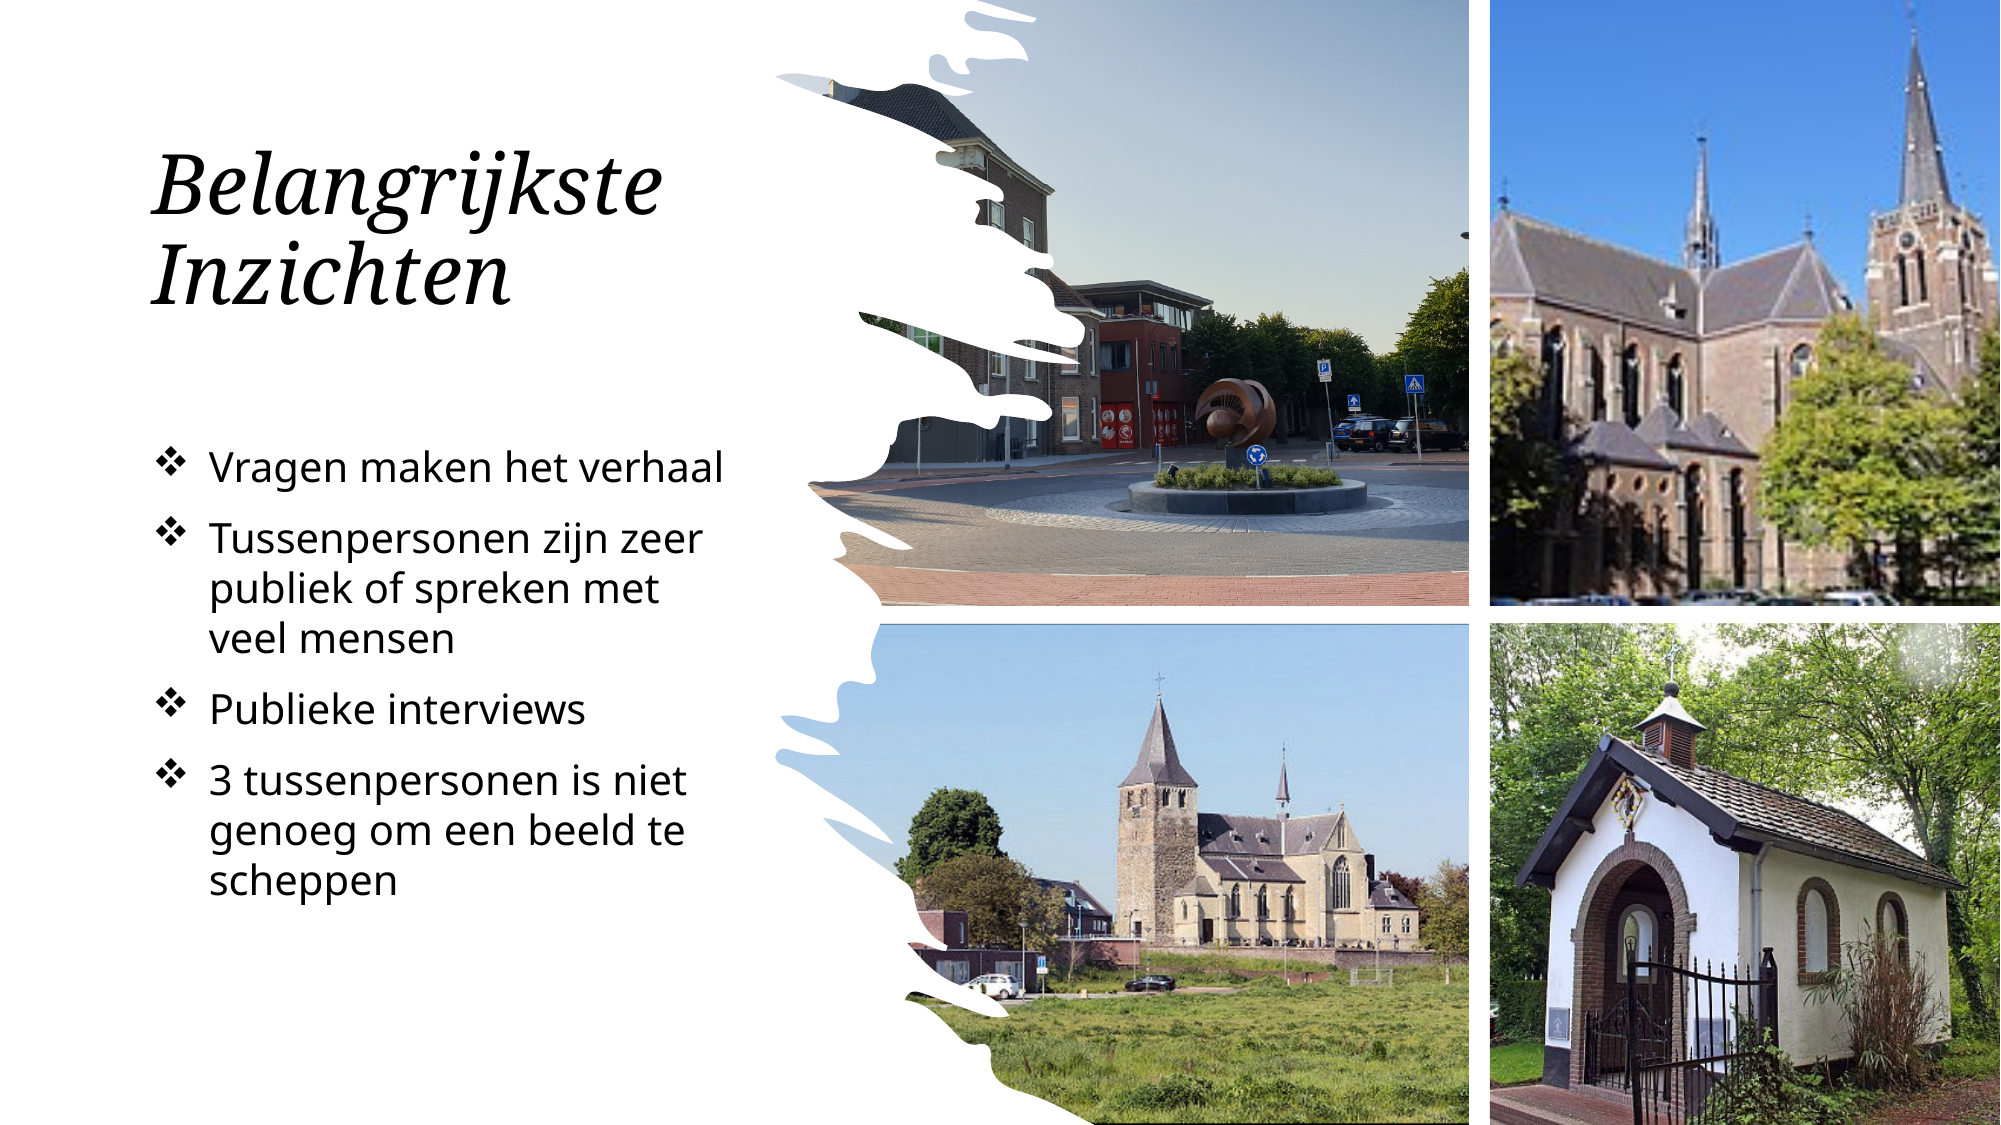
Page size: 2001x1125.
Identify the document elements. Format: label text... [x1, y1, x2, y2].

picture [775, 623, 1469, 1125]
list Vragen maken het verhaal Tussenpersonen zijn zeer publiek of spreken met veel mensen Publieke interviews 3 tussenpersonen is niet genoeg om een beeld te scheppen [137, 433, 764, 1013]
title Belangrijkste Inzichten [137, 59, 775, 405]
picture [775, 0, 1469, 606]
picture [1489, 623, 2000, 1125]
picture [1489, 0, 2000, 606]
